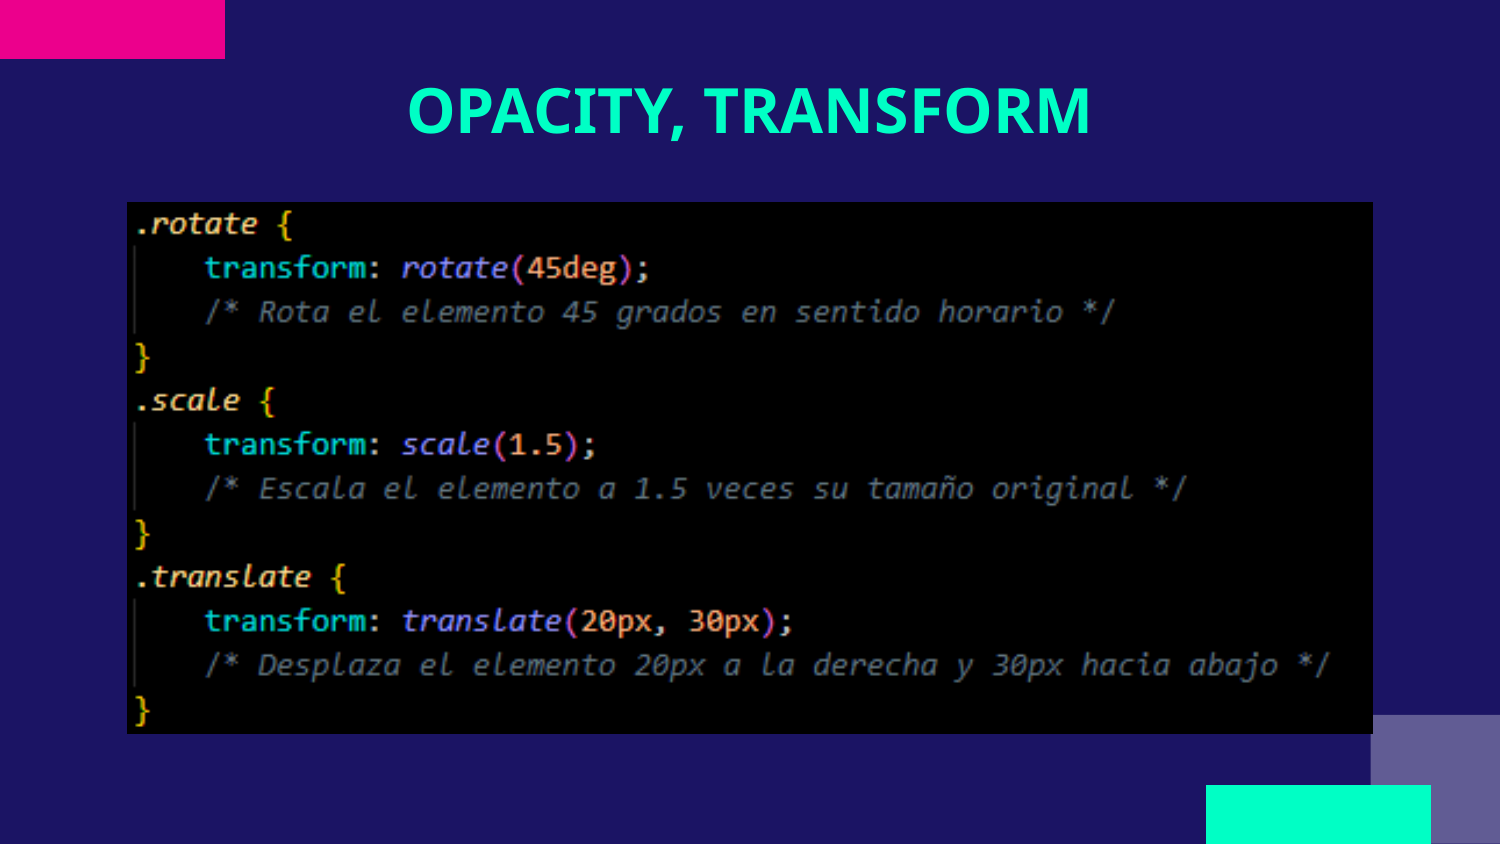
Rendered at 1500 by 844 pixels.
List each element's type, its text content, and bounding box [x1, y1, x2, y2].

picture [127, 202, 1373, 735]
title OPACITY, TRANSFORM [209, 56, 1291, 166]
